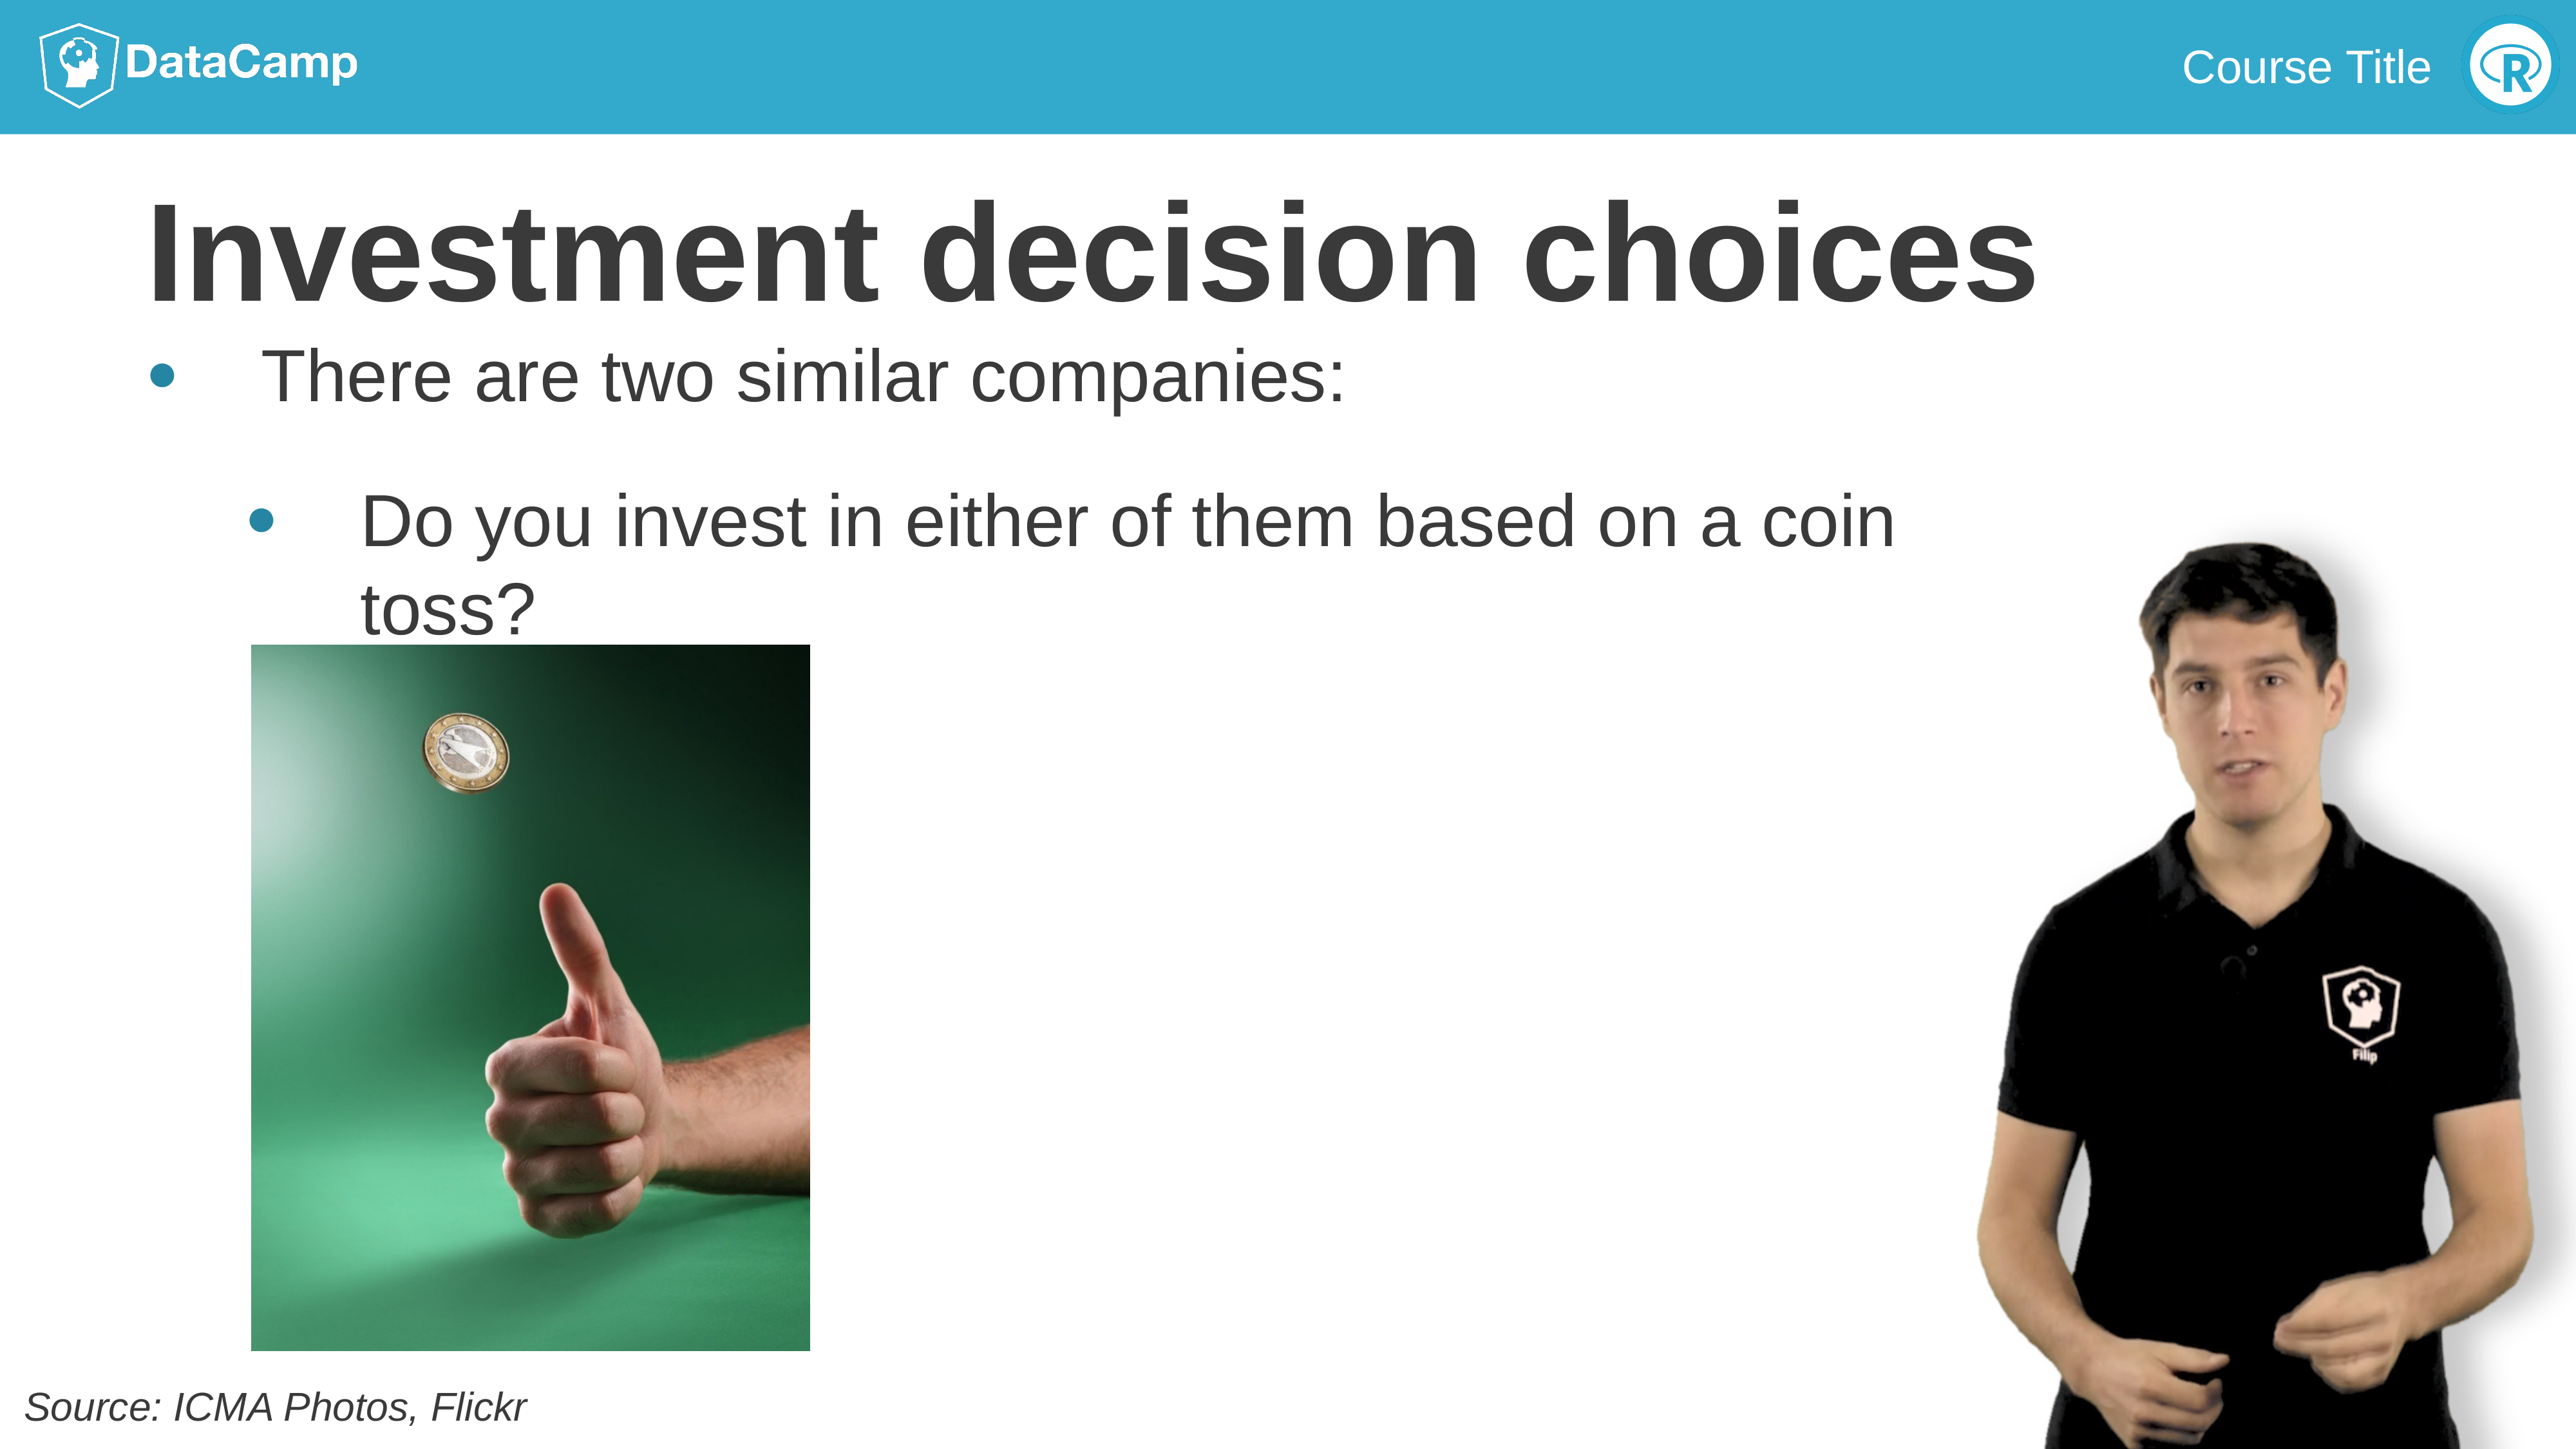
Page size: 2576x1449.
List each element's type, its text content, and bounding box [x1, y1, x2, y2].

title Investment decision choices [138, 152, 2072, 339]
picture [1946, 512, 2576, 1449]
picture [251, 645, 810, 1352]
picture [19, 9, 379, 120]
picture [2461, 15, 2560, 114]
text_box Source: ICMA Photos, Flickr [16, 1372, 536, 1436]
list There are two similar companies: Do you invest in either of them based on a coin toss? [122, 319, 2047, 1320]
